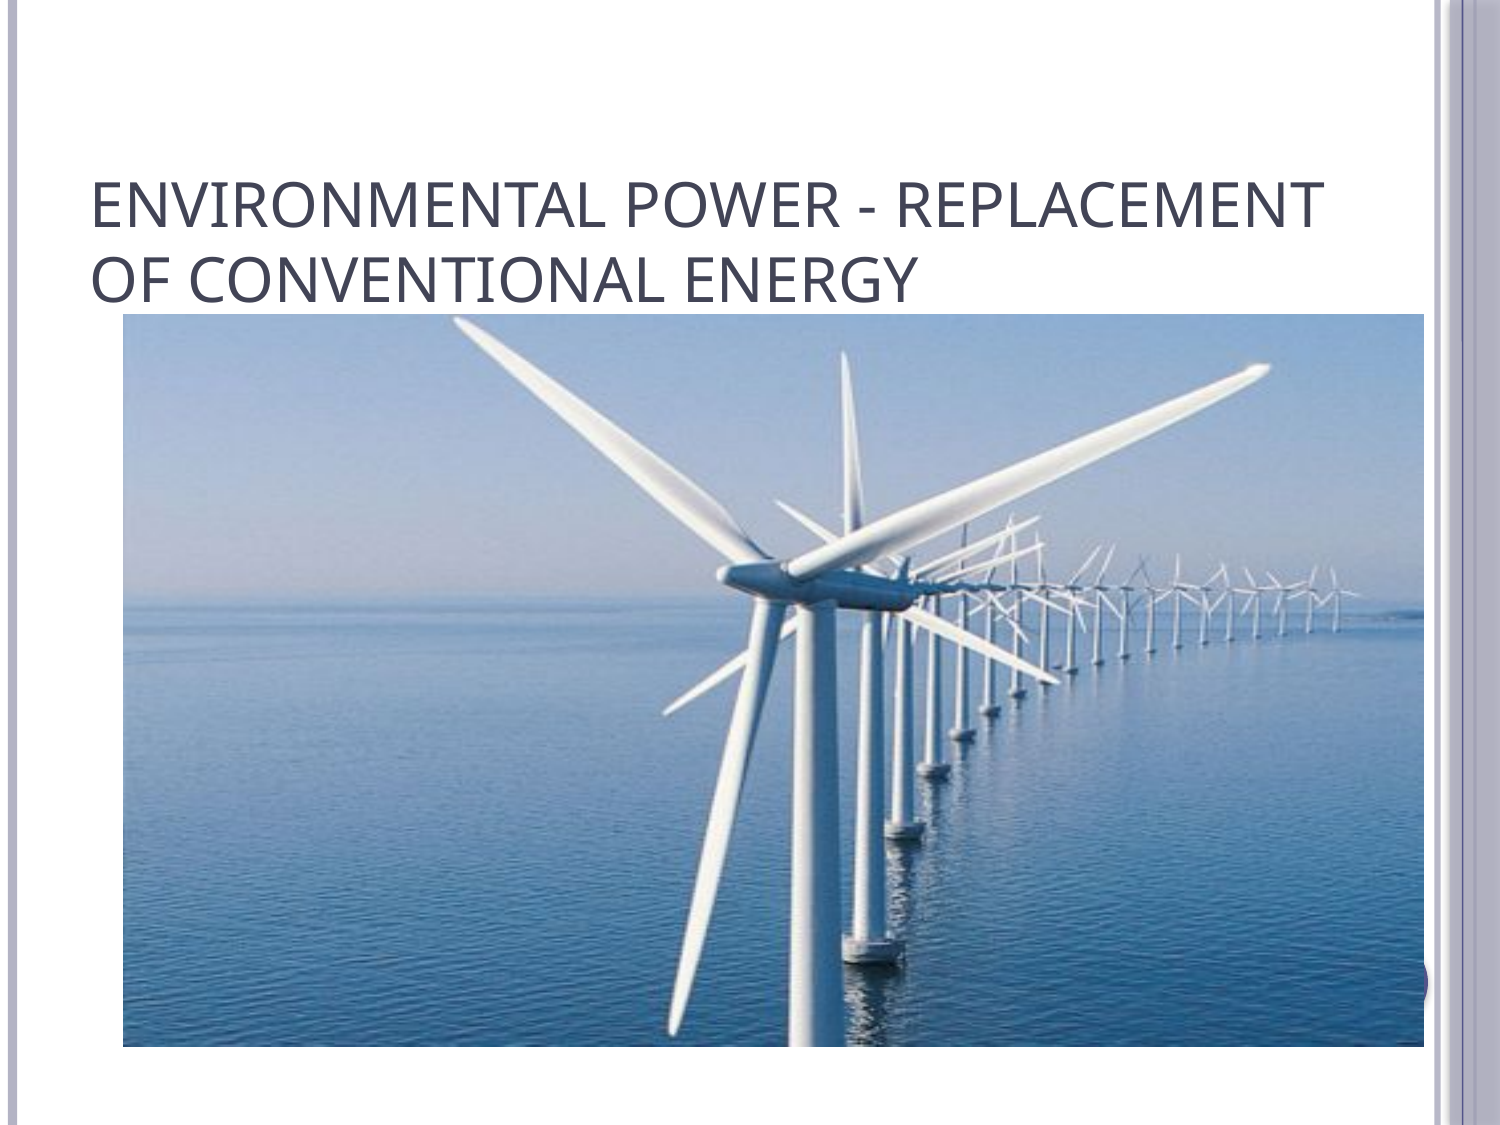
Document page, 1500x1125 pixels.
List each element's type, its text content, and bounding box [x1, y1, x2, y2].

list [123, 313, 1424, 1048]
title Environmental power - replacement of conventional energy [75, 19, 1425, 398]
